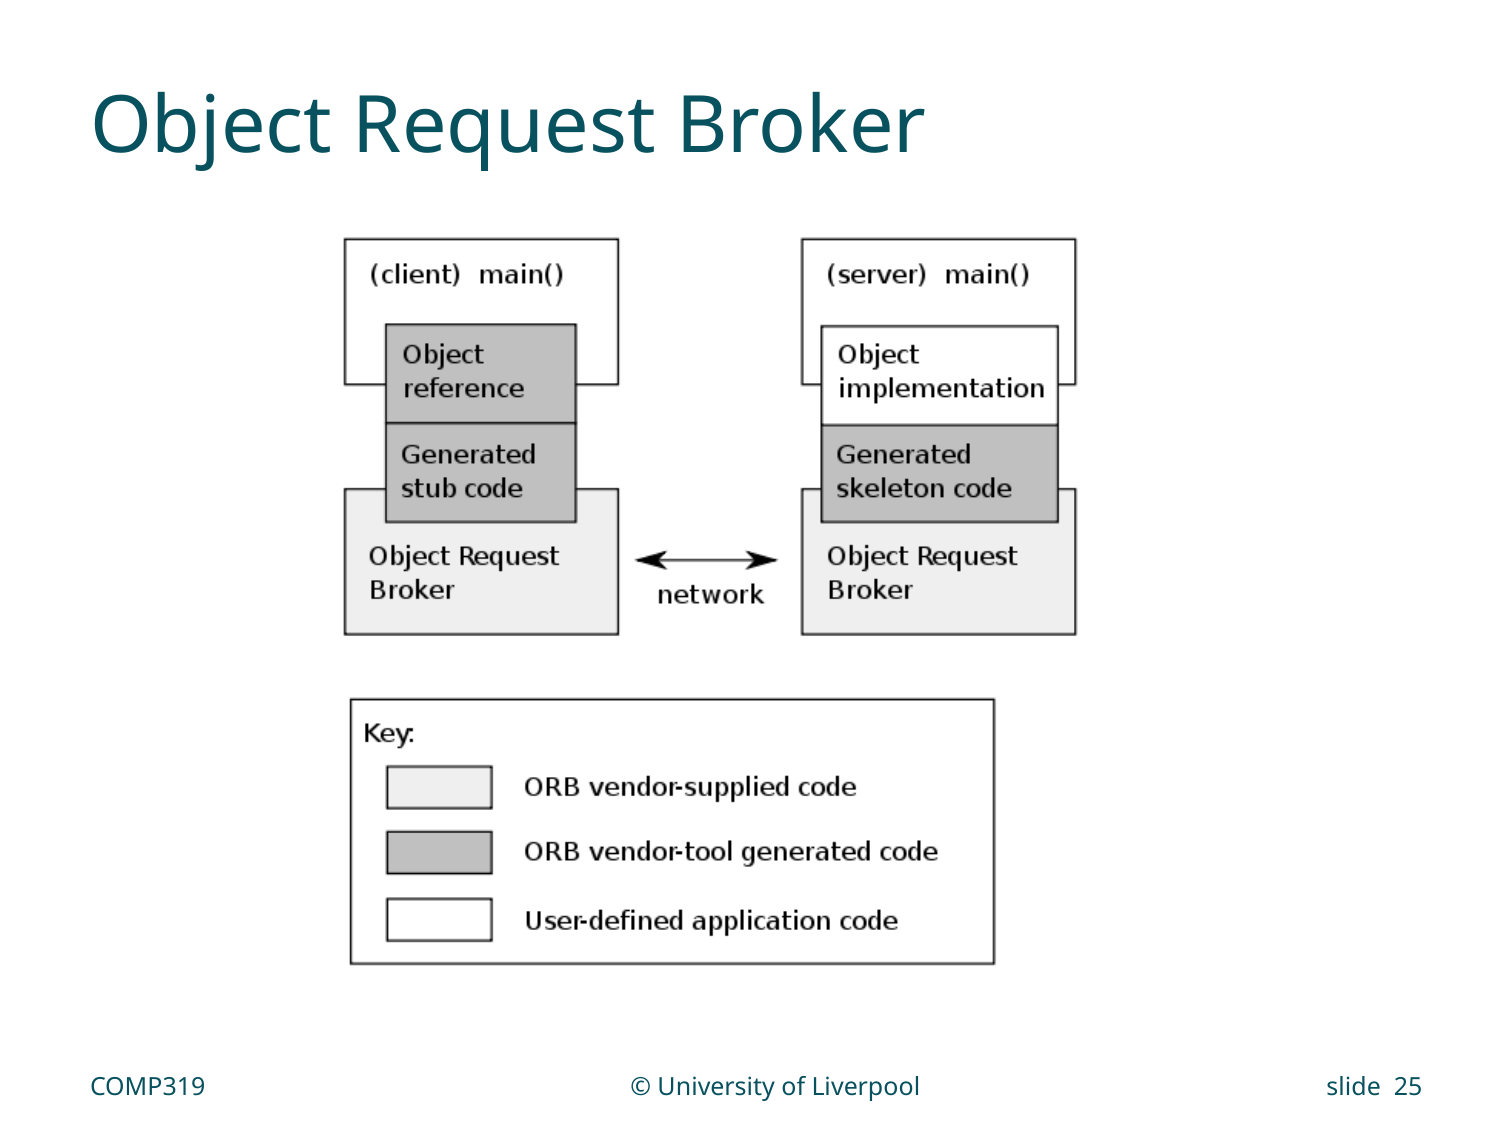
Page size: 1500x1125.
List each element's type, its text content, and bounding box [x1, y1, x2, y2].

title Object Request Broker [75, 66, 1425, 175]
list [324, 219, 1094, 990]
slide_number © University of Liverpool [600, 1062, 951, 1125]
footer COMP319 [74, 1062, 575, 1125]
slide_number slide 25 [1212, 1062, 1438, 1113]
